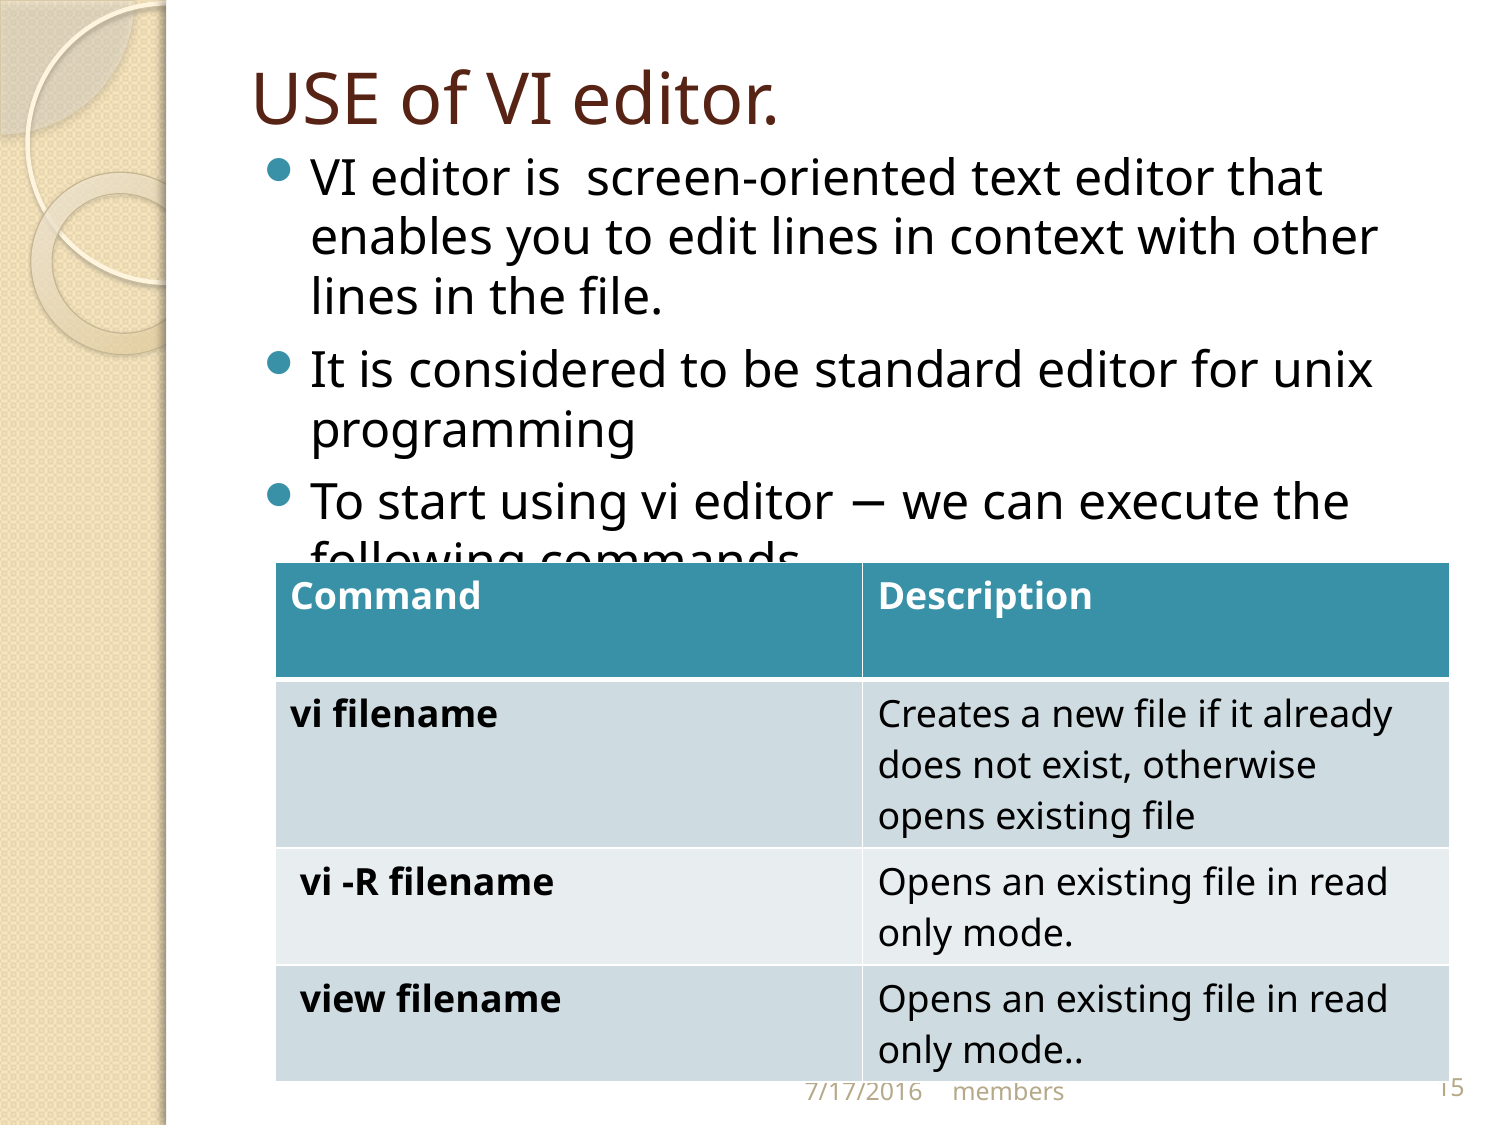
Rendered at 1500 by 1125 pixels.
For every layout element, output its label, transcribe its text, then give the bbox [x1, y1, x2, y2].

slide_number 15 [1413, 1034, 1488, 1113]
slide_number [587, 1083, 937, 1113]
table_header Command [276, 563, 862, 677]
table_cell Creates a new file if it already does not exist, otherwise opens existing file [863, 682, 1449, 847]
title USE of VI editor. [235, 45, 1466, 137]
table_cell Opens an existing file in read only mode. [863, 849, 1449, 964]
table_cell vi -R filename [276, 849, 862, 964]
table_cell view filename [276, 966, 862, 1081]
table_header Description [863, 563, 1449, 677]
table_cell vi filename [276, 682, 862, 847]
table_cell Opens an existing file in read only mode.. [863, 966, 1449, 1081]
footer Dr. M M Math and SS & OS Lab members [937, 1083, 1413, 1113]
list VI editor is screen-oriented text editor that enables you to edit lines in context with other lines in the file. It is considered to be standard editor for unix programming To start using vi editor − we can execute the following commands [235, 137, 1466, 1026]
